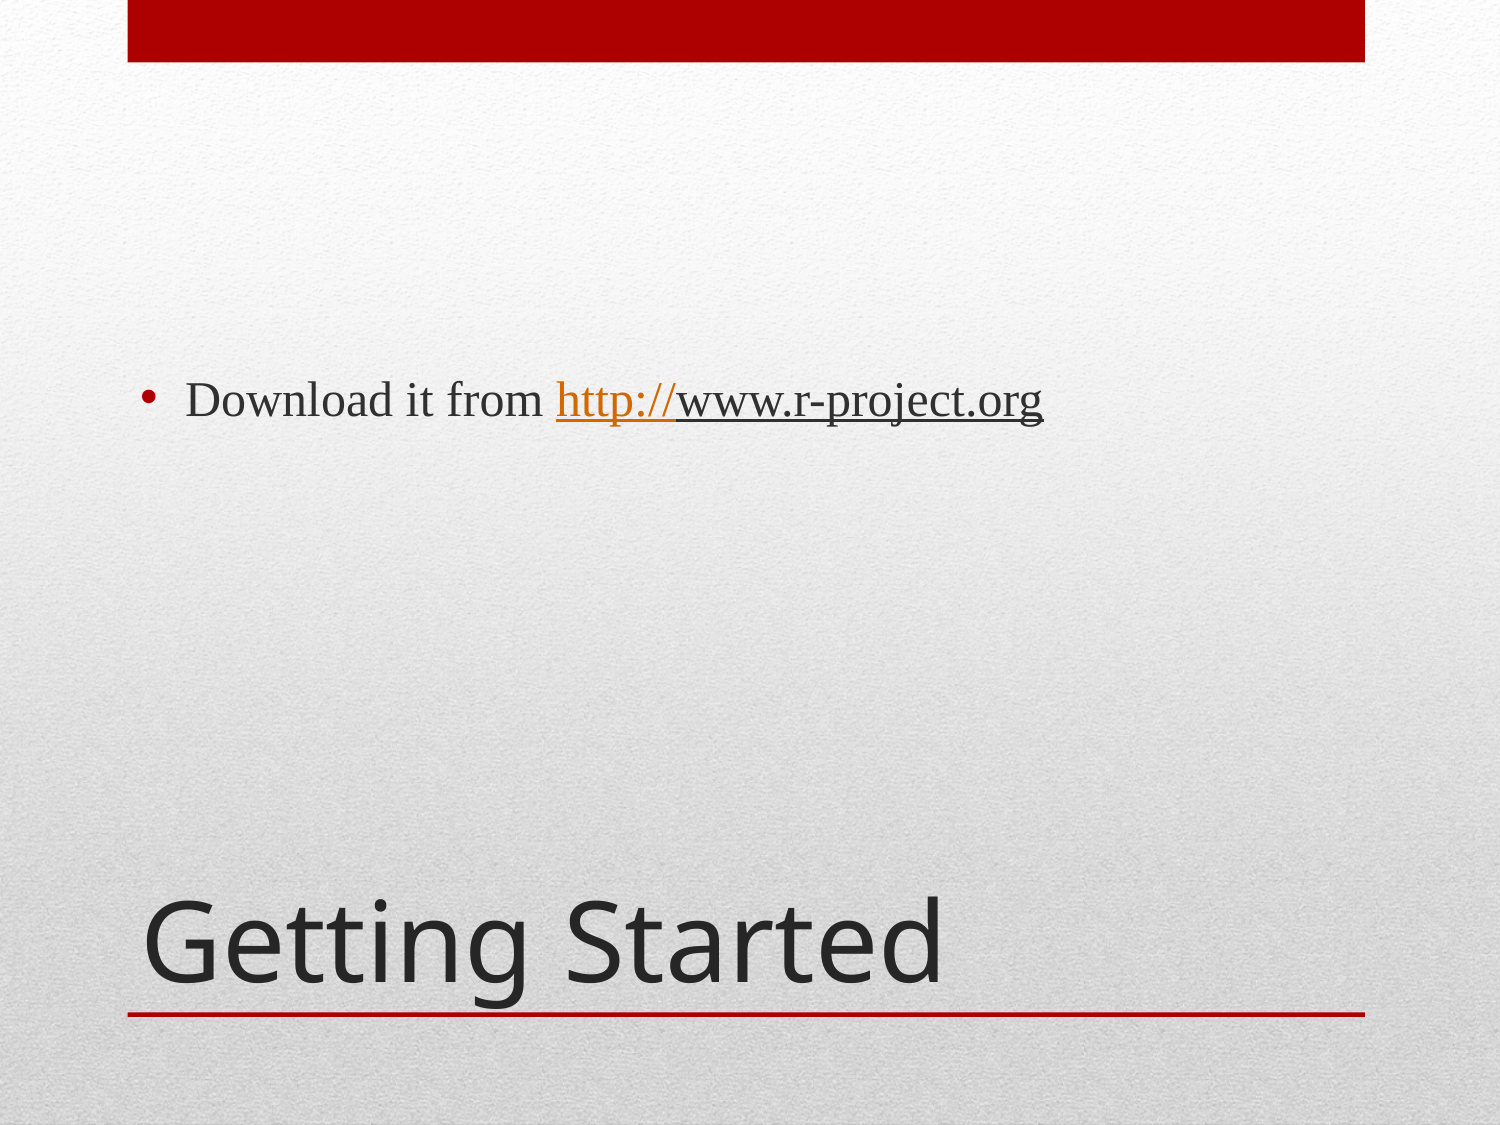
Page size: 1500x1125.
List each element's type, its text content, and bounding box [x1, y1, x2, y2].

list Download it from http://www.r-project.org [125, 112, 1363, 750]
title Getting Started [125, 750, 1238, 1013]
